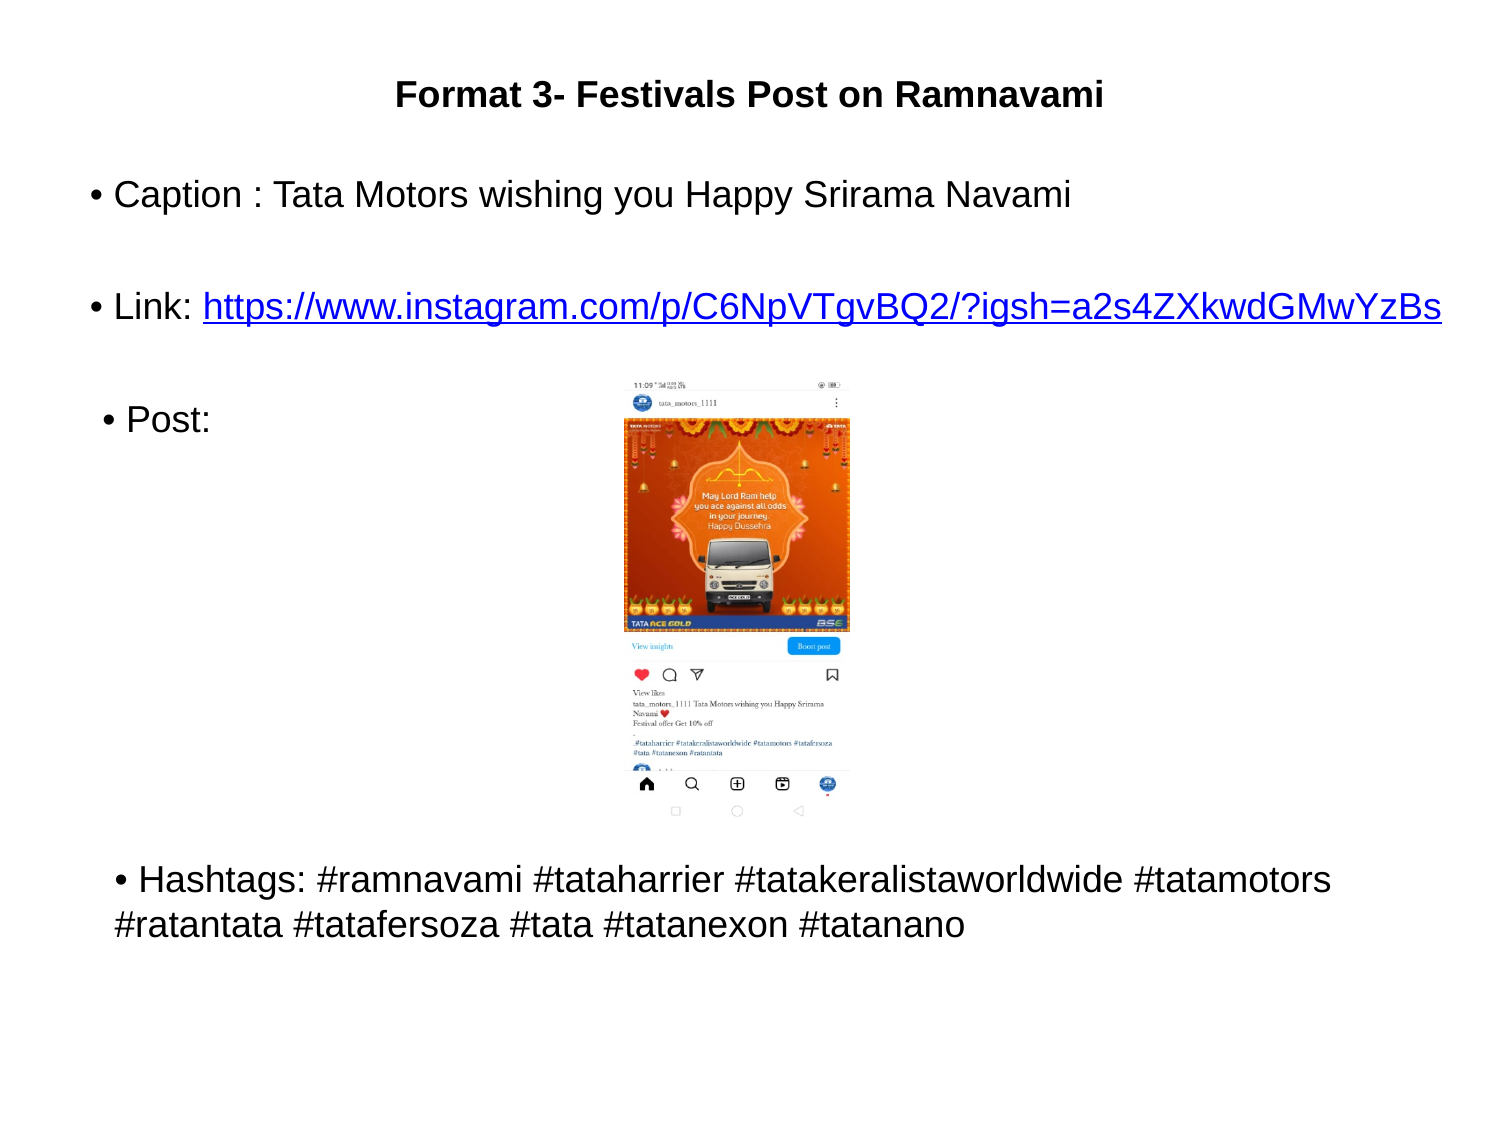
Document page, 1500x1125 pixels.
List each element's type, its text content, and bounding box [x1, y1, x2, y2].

text_box Format 3- Festivals Post on Ramnavami [99, 62, 1400, 123]
text_box • Link: https://www.instagram.com/p/C6NpVTgvBQ2/?igsh=a2s4ZXkwdGMwYzBs [74, 274, 1500, 335]
picture [624, 374, 850, 826]
text_box • Hashtags: #ramnavami #tataharrier #tatakeralistaworldwide #tatamotors #ratantata #tatafersoza #tata #tatanexon #tatanano [99, 532, 1438, 952]
text_box • Caption : Tata Motors wishing you Happy Srirama Navami [74, 162, 1438, 223]
text_box • Post: [87, 387, 619, 448]
